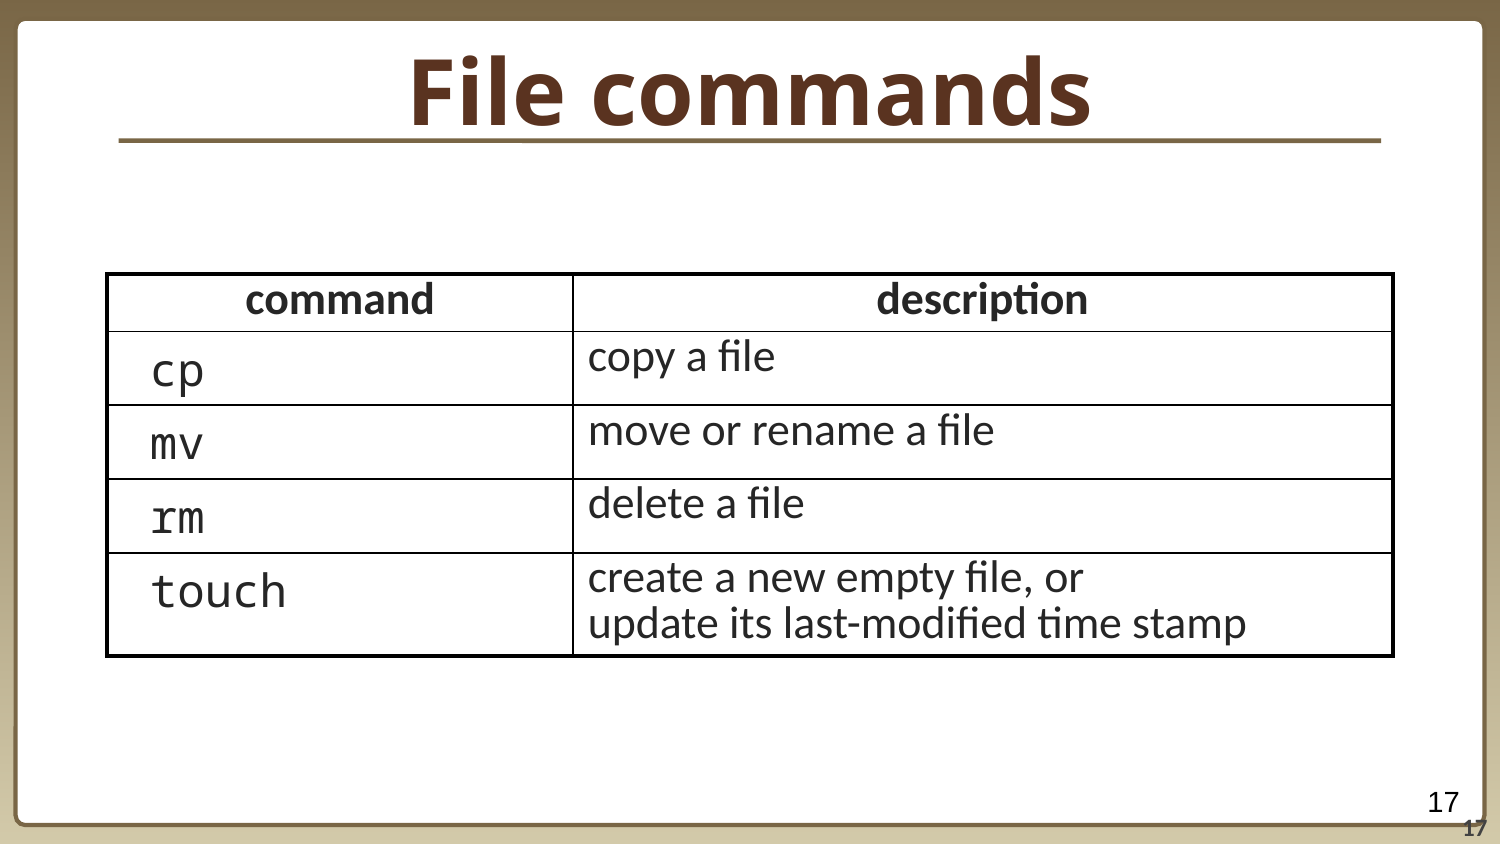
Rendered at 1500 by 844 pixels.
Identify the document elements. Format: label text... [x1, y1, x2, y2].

table_cell cp [109, 332, 572, 404]
table_header command [109, 276, 572, 331]
table_cell delete a file [574, 480, 1391, 552]
table_cell rm [109, 480, 572, 552]
table_cell touch [109, 554, 572, 654]
title File commands [0, 18, 1500, 160]
table_cell mv [109, 406, 572, 478]
table_header description [574, 276, 1391, 331]
table_cell copy a file [574, 332, 1391, 404]
table_cell create a new empty file, or update its last-modified time stamp [574, 554, 1391, 654]
table_cell move or rename a file [574, 406, 1391, 478]
list [25, 159, 1475, 722]
slide_number ‹#› [1125, 775, 1475, 835]
